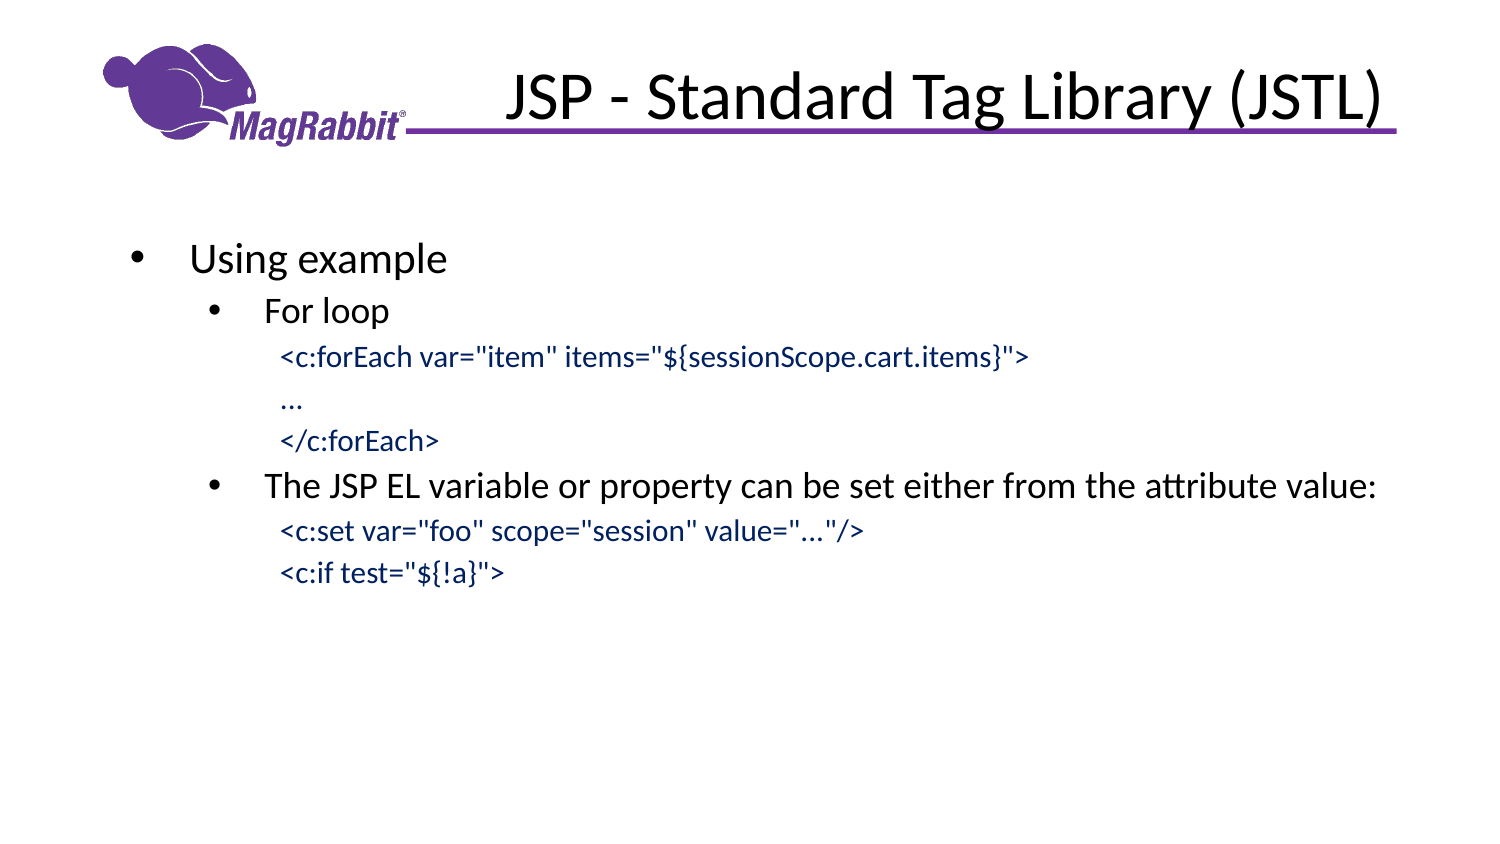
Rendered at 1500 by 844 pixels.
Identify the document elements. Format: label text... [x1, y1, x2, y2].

title JSP - Standard Tag Library (JSTL) [450, 44, 1397, 150]
picture [103, 44, 406, 150]
list Using example For loop <c:forEach var="item" items="${sessionScope.cart.items}"> ... </c:forEach> The JSP EL variable or property can be set either from the attribute value: <c:set var="foo" scope="session" value="..."/> <c:if test="${!a}"> [103, 224, 1397, 760]
